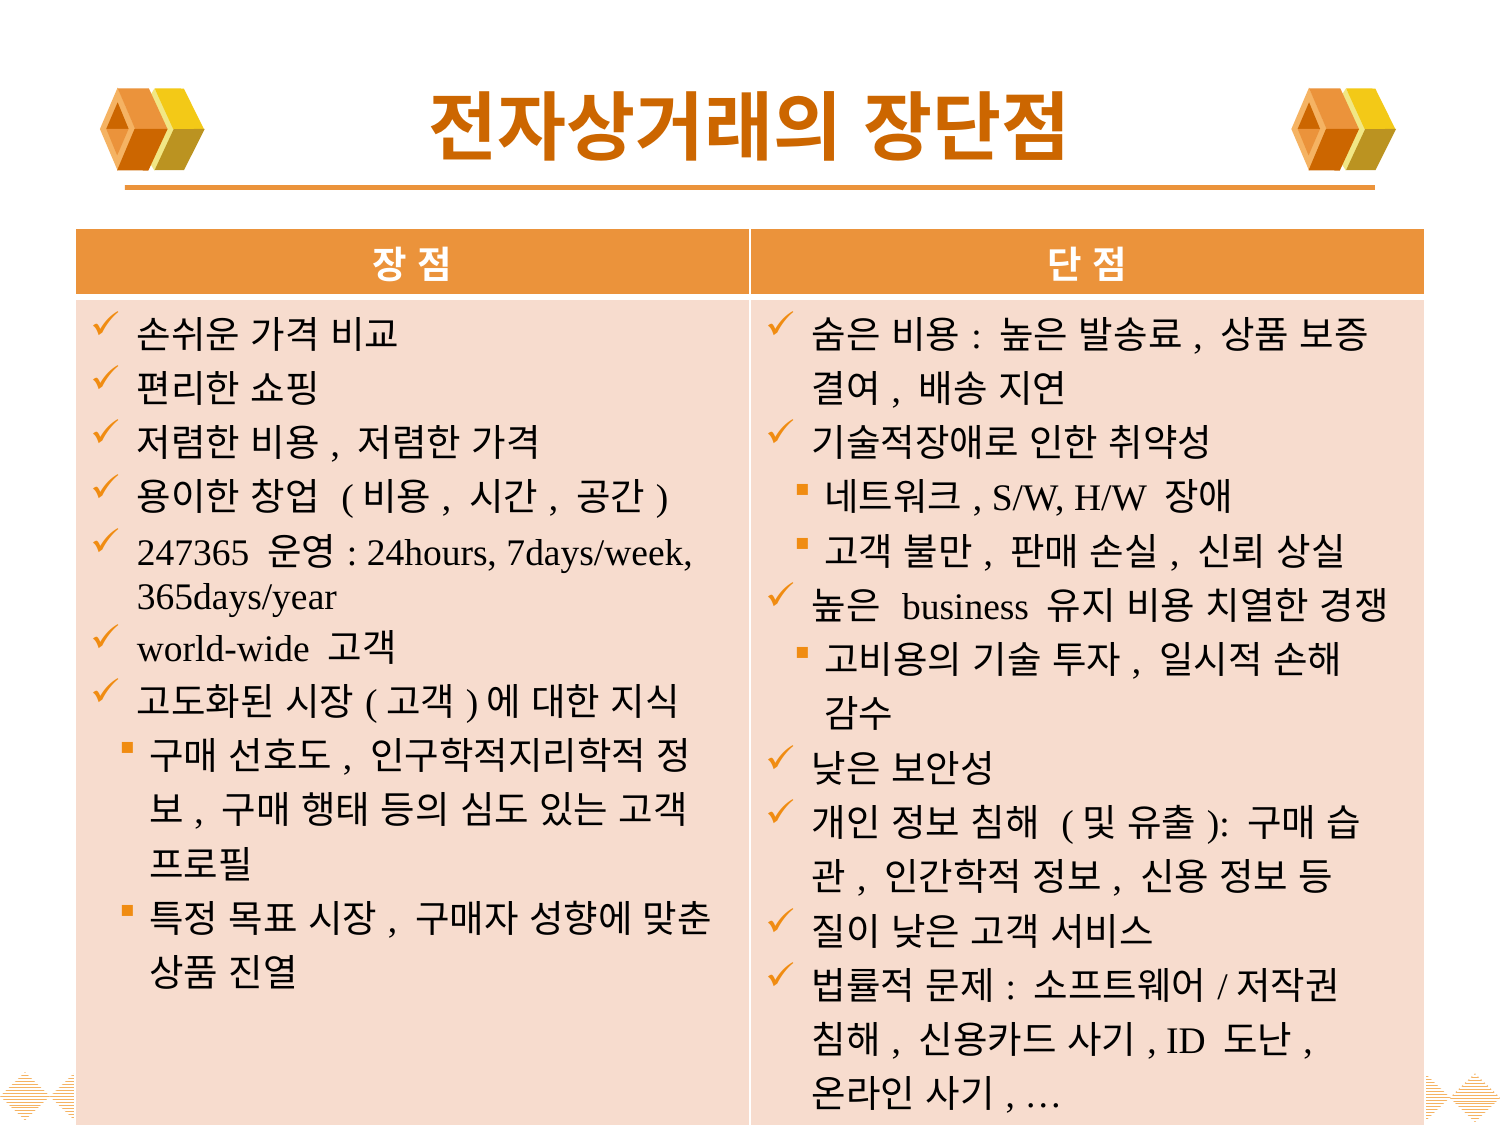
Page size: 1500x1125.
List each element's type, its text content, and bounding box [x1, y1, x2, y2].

title 전자상거래의 장단점 [75, 67, 1425, 182]
